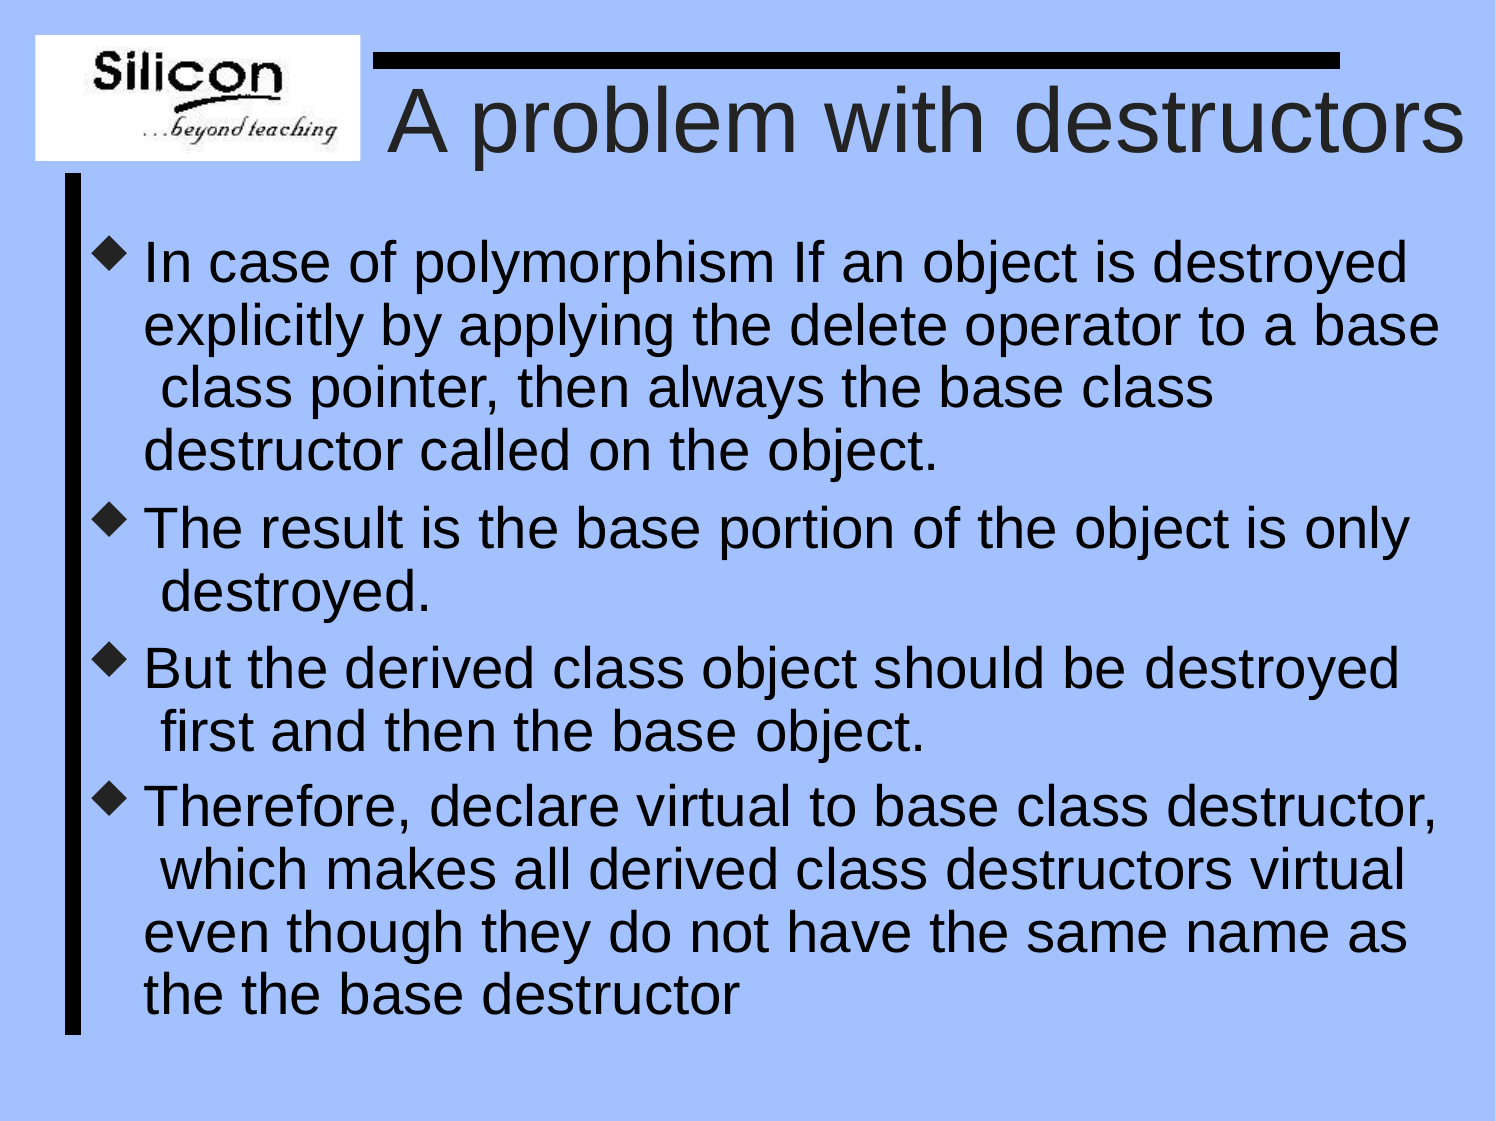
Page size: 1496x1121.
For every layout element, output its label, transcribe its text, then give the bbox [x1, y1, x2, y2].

text_box In case of polymorphism If an object is destroyed explicitly by applying the delete operator to a base class pointer, then always the base class destructor called on the object. The result is the base portion of the object is only destroyed. But the derived class object should be destroyed first and then the base object. Therefore, declare virtual to base class destructor, which makes all derived class destructors virtual even though they do not have the same name as the the base destructor [85, 220, 1466, 1028]
title A problem with destructors [385, 59, 1476, 249]
text_box [35, 35, 361, 161]
